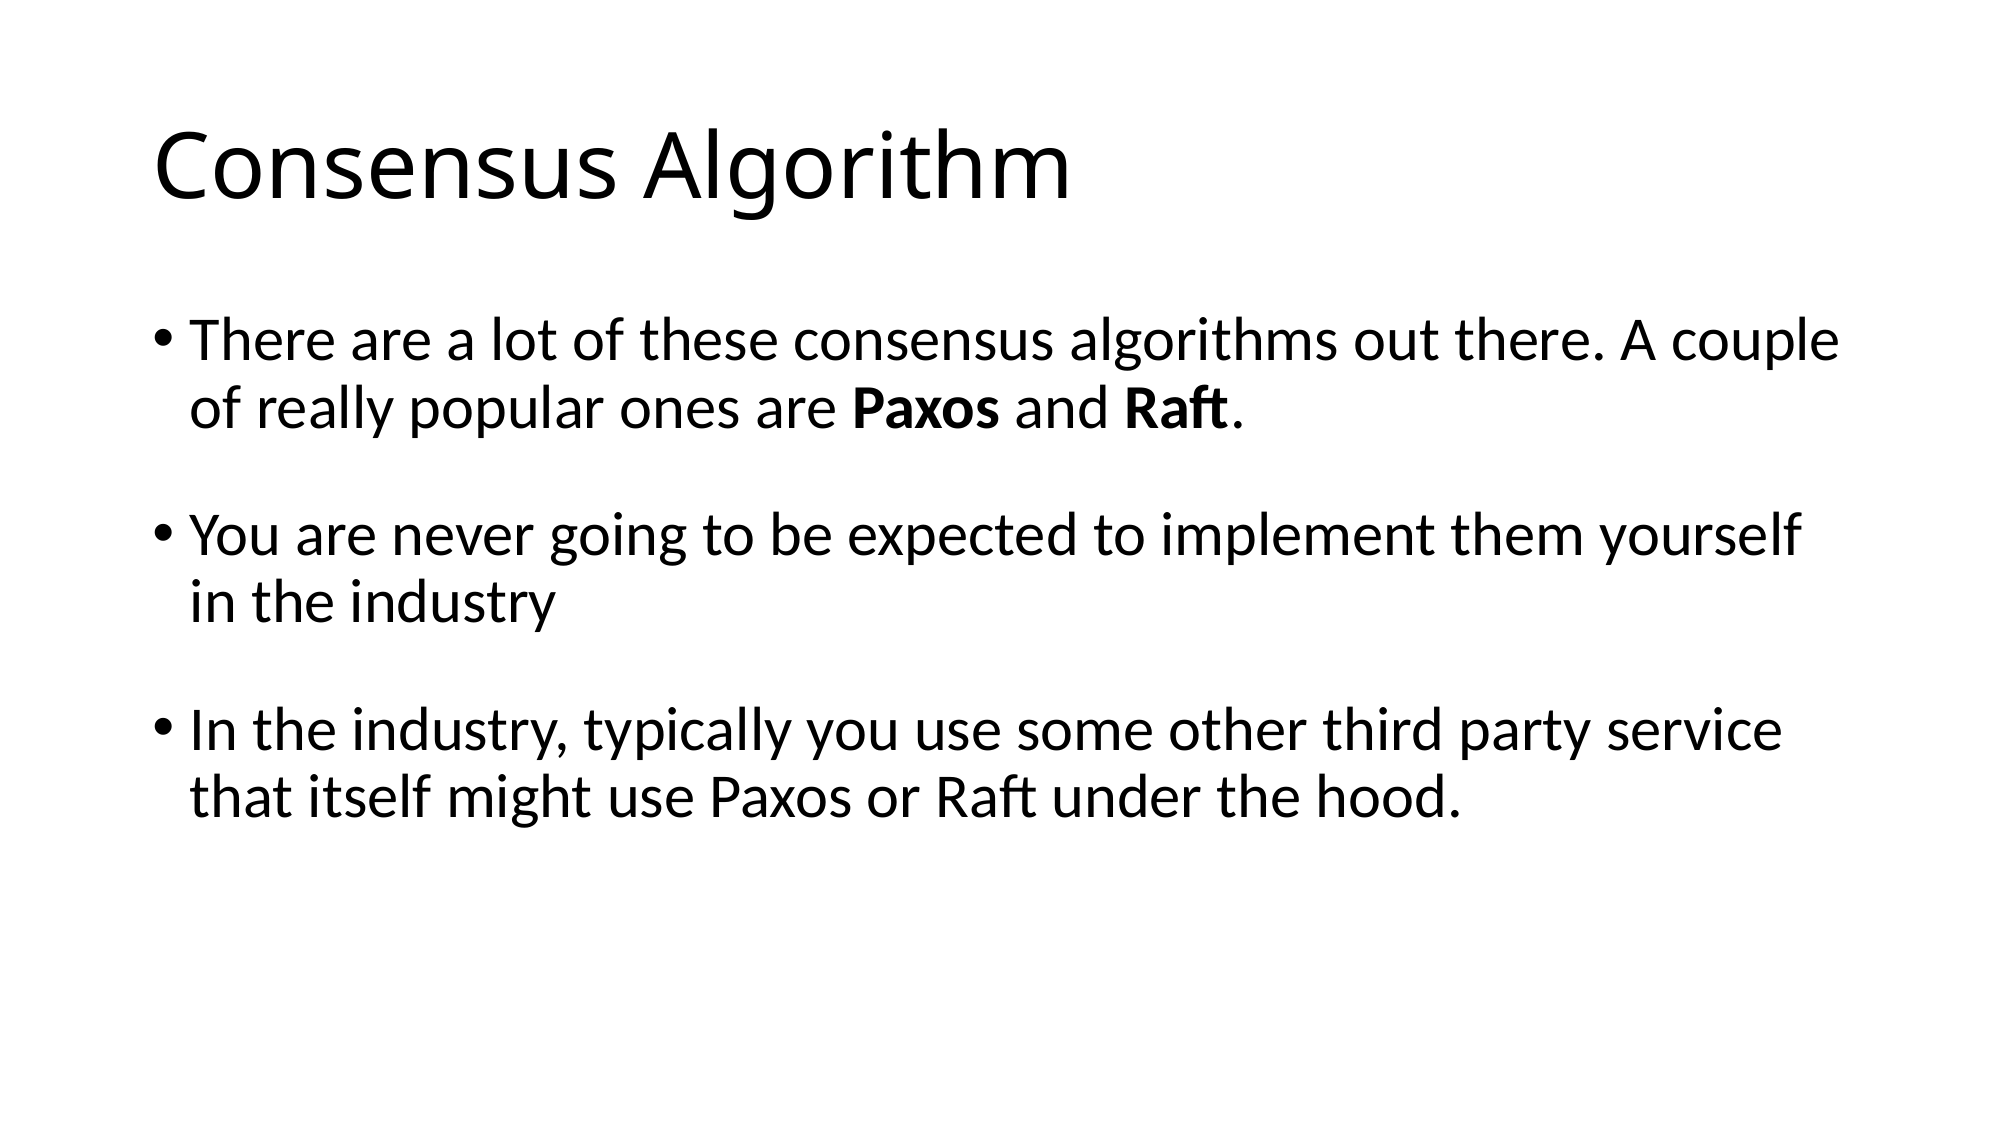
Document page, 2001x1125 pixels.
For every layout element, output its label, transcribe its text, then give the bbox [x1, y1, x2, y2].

list There are a lot of these consensus algorithms out there. A couple of really popular ones are Paxos and Raft. You are never going to be expected to implement them yourself in the industry In the industry, typically you use some other third party service that itself might use Paxos or Raft under the hood. [137, 299, 1863, 1014]
title Consensus Algorithm [137, 59, 1863, 278]
